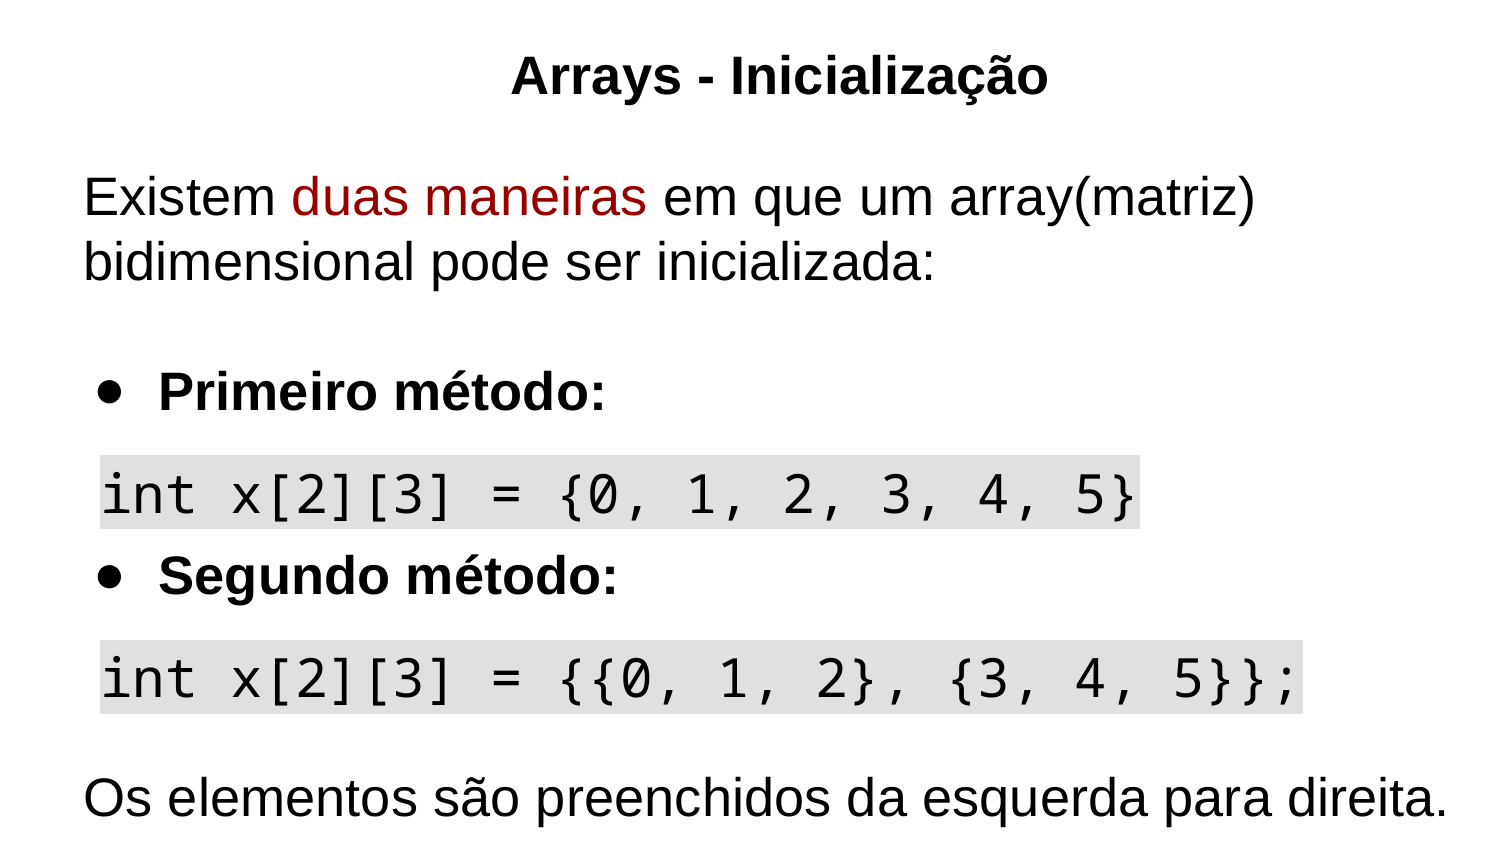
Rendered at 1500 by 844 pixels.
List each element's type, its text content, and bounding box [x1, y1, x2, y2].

text_box Arrays - Inicialização [106, 25, 1456, 133]
text_box Existem duas maneiras em que um array(matriz) bidimensional pode ser inicializada: Primeiro método: int x[2][3] = {0, 1, 2, 3, 4, 5} Segundo método: int x[2][3] = {{0, 1, 2}, {3, 4, 5}}; Os elementos são preenchidos da esquerda para direita. [68, 146, 1493, 744]
